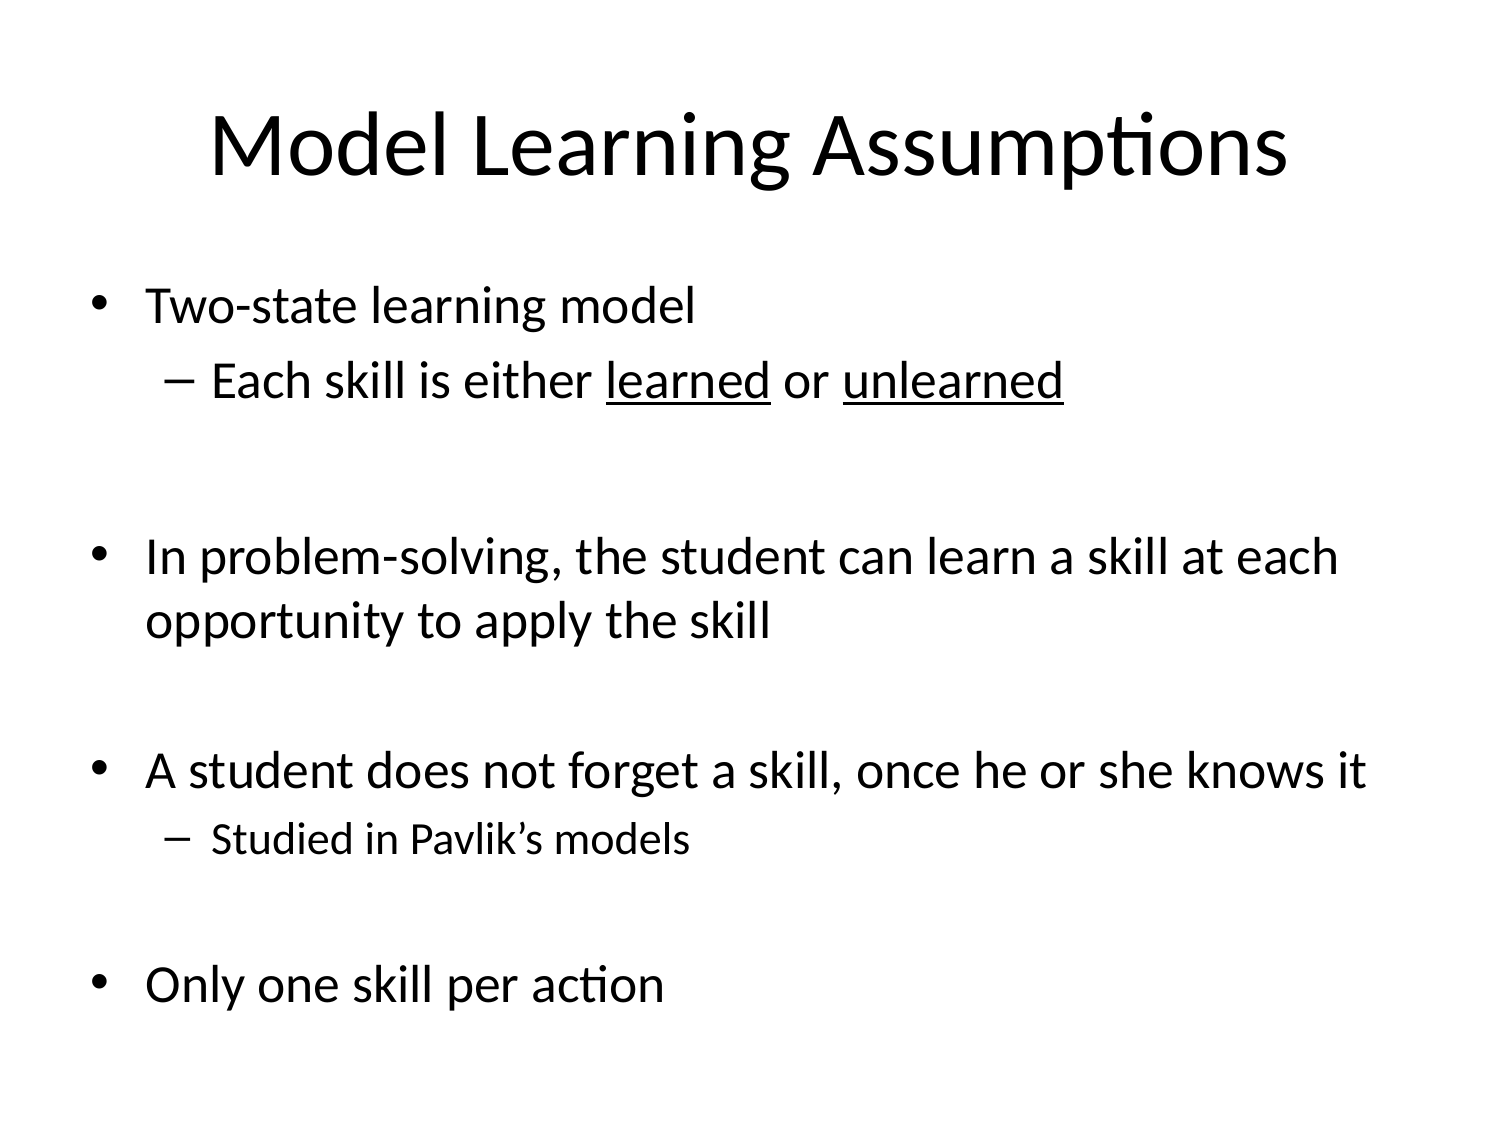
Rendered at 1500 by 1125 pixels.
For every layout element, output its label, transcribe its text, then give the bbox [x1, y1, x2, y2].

list Two-state learning model Each skill is either learned or unlearned In problem-solving, the student can learn a skill at each opportunity to apply the skill A student does not forget a skill, once he or she knows it Studied in Pavlik’s models Only one skill per action [75, 262, 1425, 1075]
title Model Learning Assumptions [75, 45, 1425, 233]
